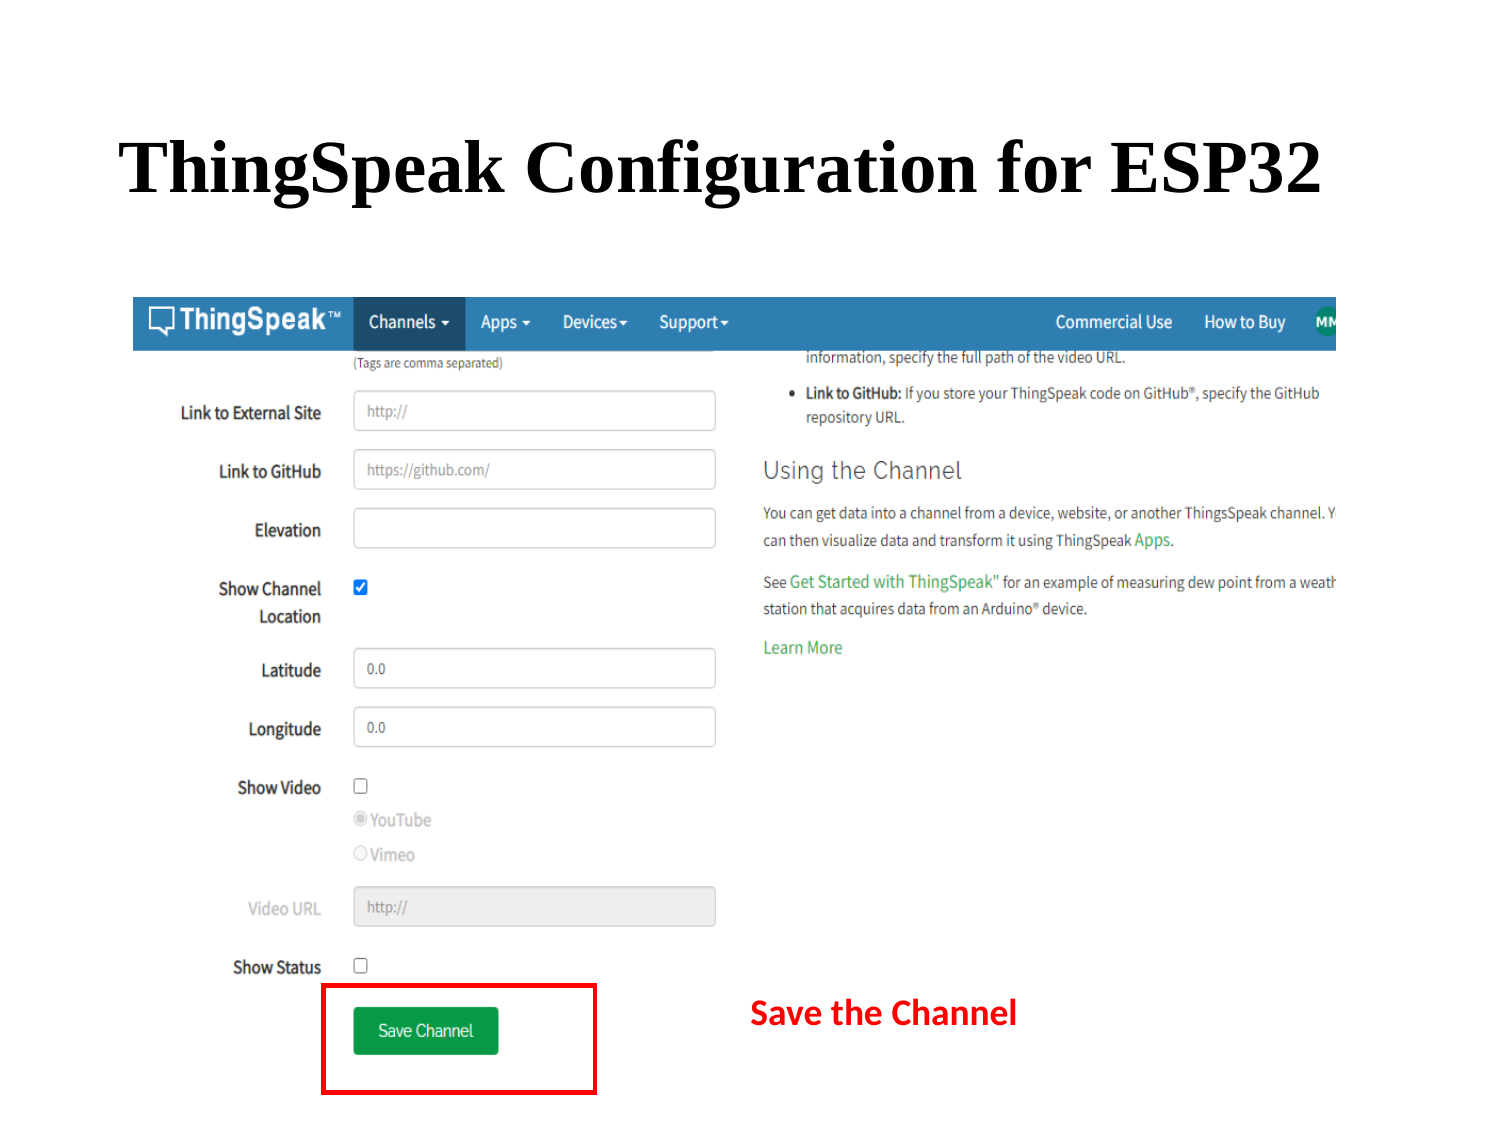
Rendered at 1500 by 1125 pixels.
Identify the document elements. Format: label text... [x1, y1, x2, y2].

picture [133, 297, 1336, 1061]
text_box [323, 1061, 596, 1094]
title ThingSpeak Configuration for ESP32 [103, 59, 1397, 278]
